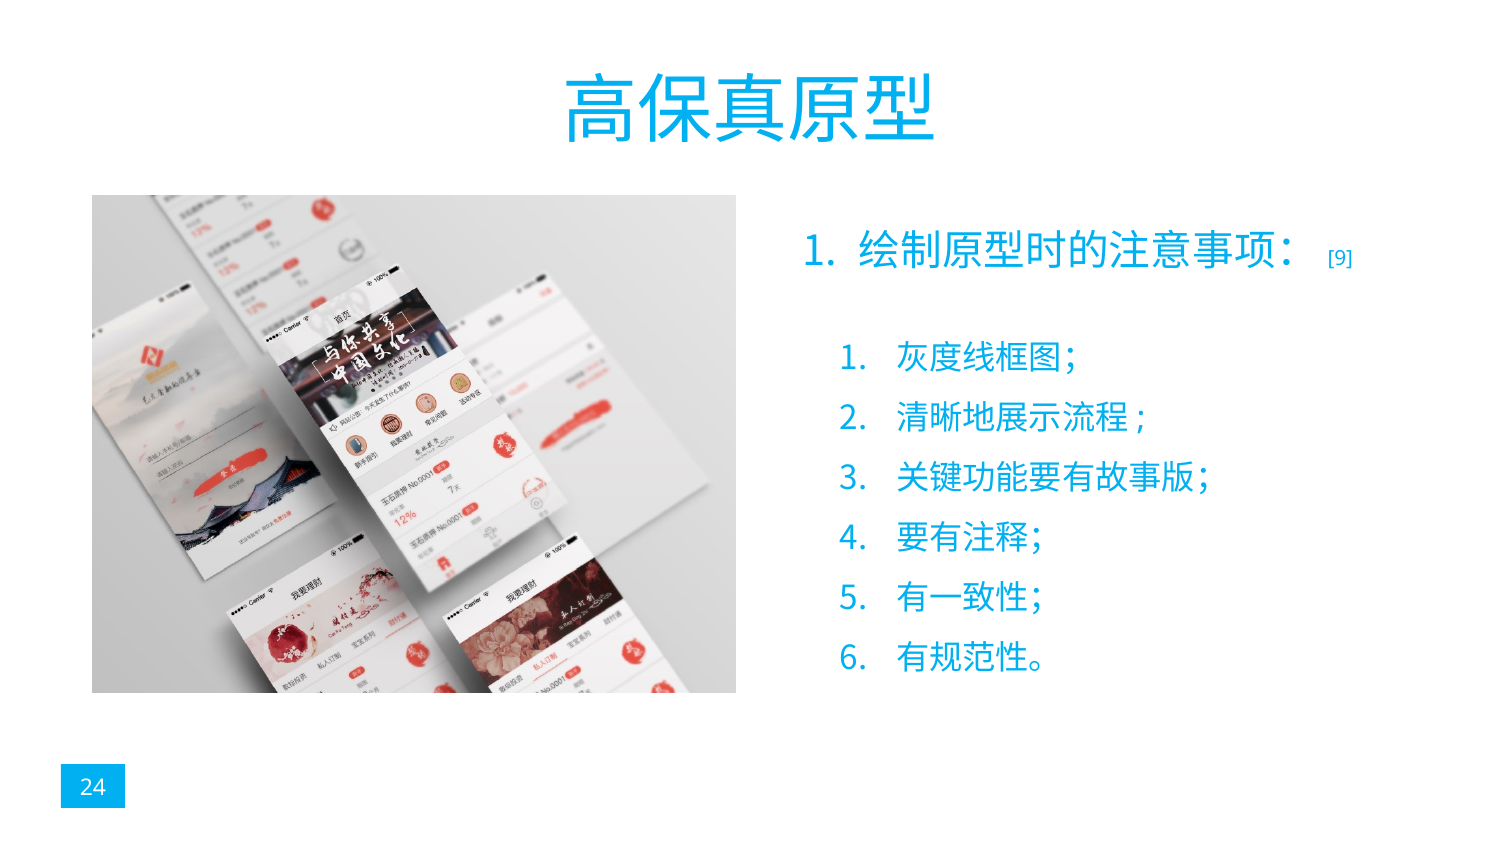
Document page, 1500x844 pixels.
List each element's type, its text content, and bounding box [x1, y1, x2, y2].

title 高保真原型 [300, 96, 1200, 160]
text_box 绘制原型时的注意事项：[9] [787, 191, 1500, 357]
picture [92, 195, 737, 693]
text_box 24 [59, 762, 127, 810]
text_box 灰度线框图； 清晰地展示流程; 关键功能要有故事版； 要有注释； 有一致性； 有规范性。 [825, 309, 1450, 684]
